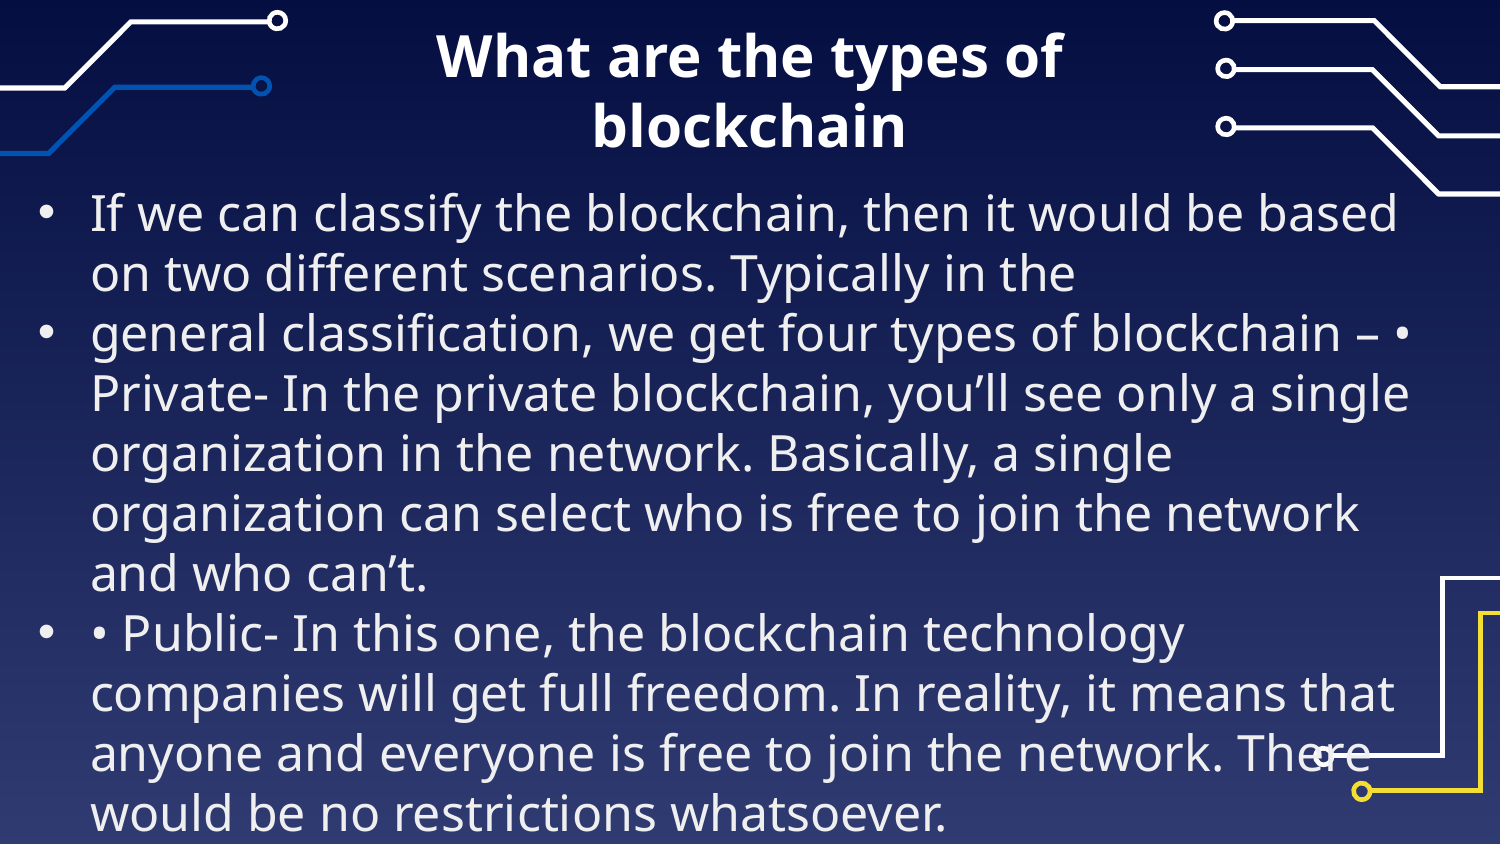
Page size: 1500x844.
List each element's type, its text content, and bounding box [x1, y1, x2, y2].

subtitle If we can classify the blockchain, then it would be based on two different scenarios. Typically in the general classification, we get four types of blockchain – • Private- In the private blockchain, you’ll see only a single organization in the network. Basically, a single organization can select who is free to join the network and who can’t. • Public- In this one, the blockchain technology companies will get full freedom. In reality, it means that anyone and everyone is free to join the network. There would be no restrictions whatsoever. [0, 166, 1469, 844]
title What are the types of blockchain [395, 30, 1104, 149]
